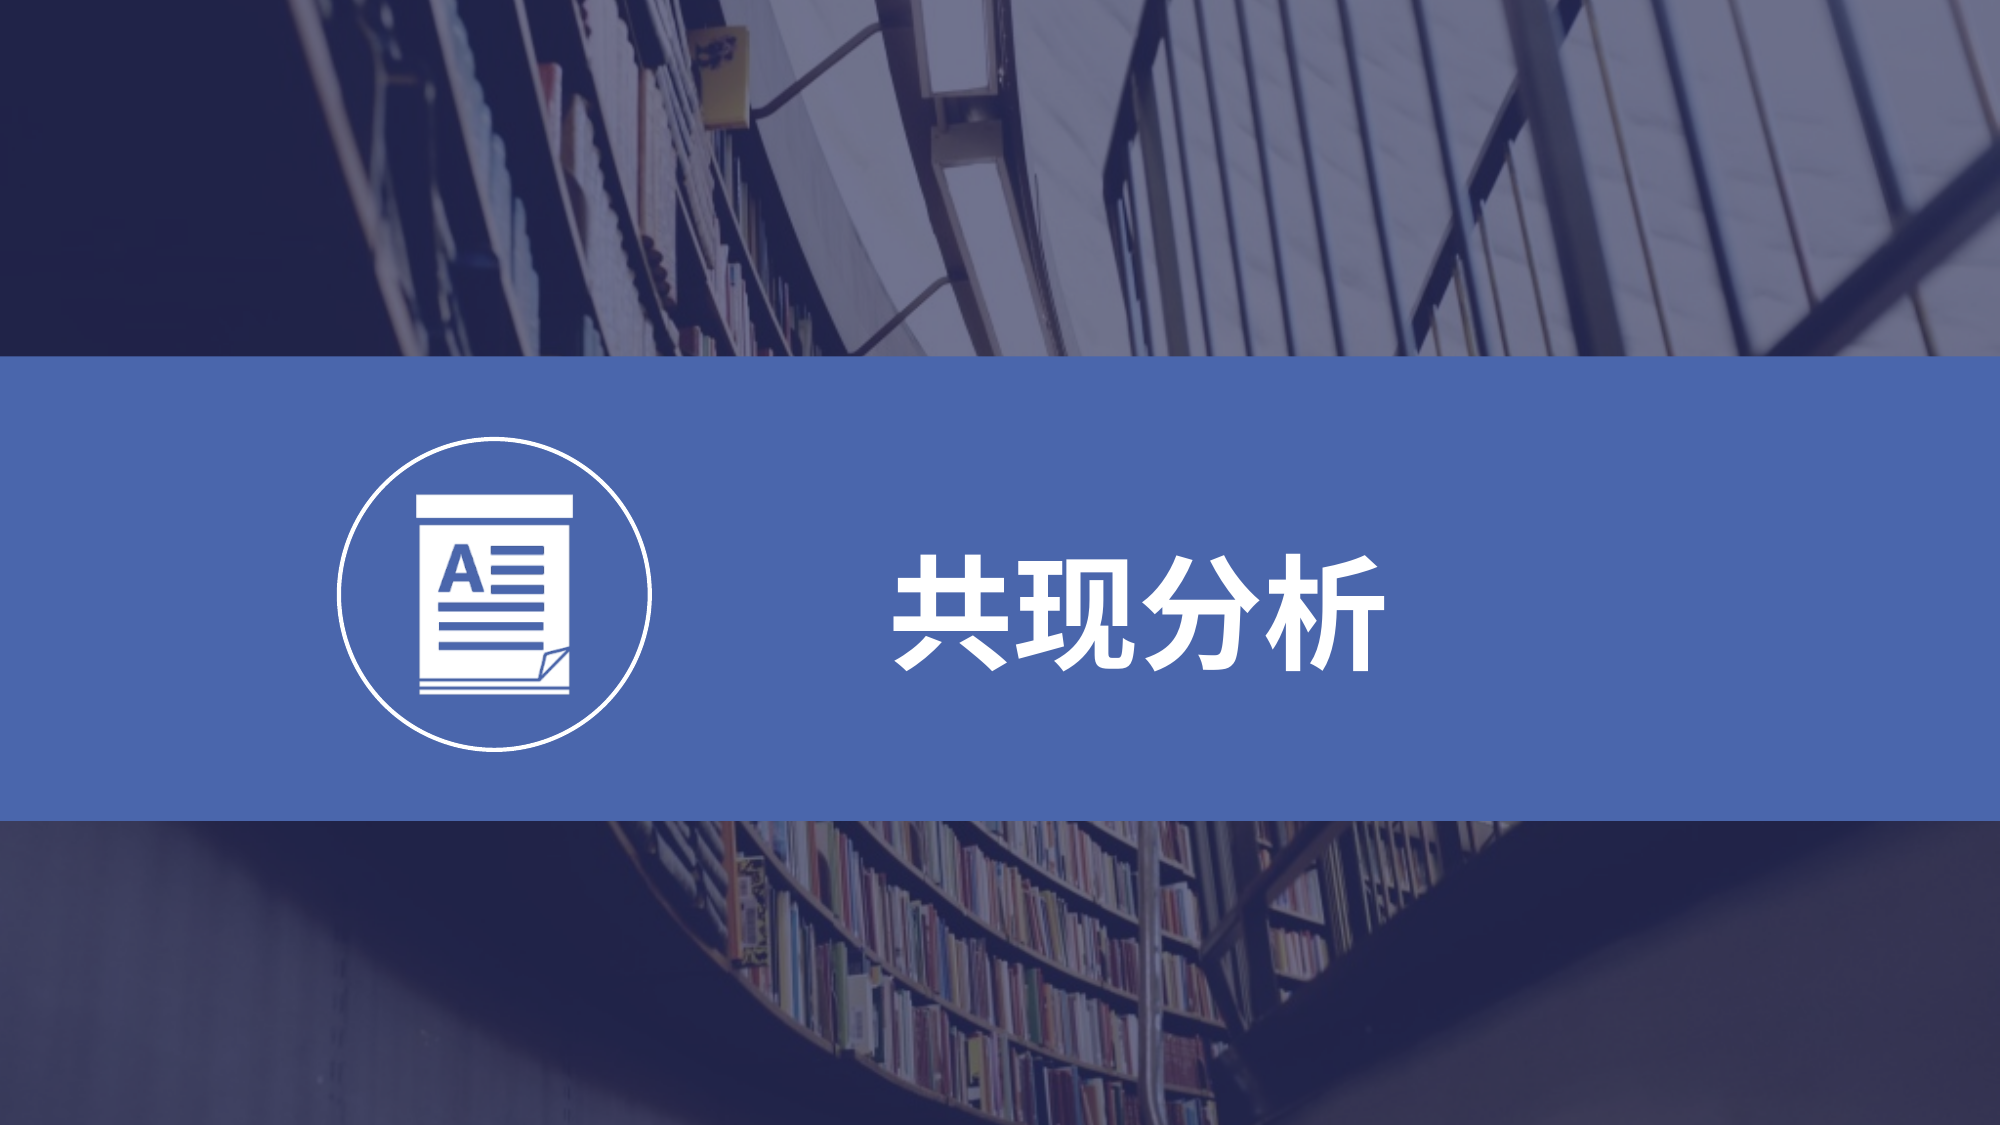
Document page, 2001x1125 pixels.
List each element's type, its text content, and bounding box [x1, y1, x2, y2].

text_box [338, 438, 650, 750]
text_box [0, 355, 2000, 822]
text_box 共现分析 [669, 452, 1607, 693]
